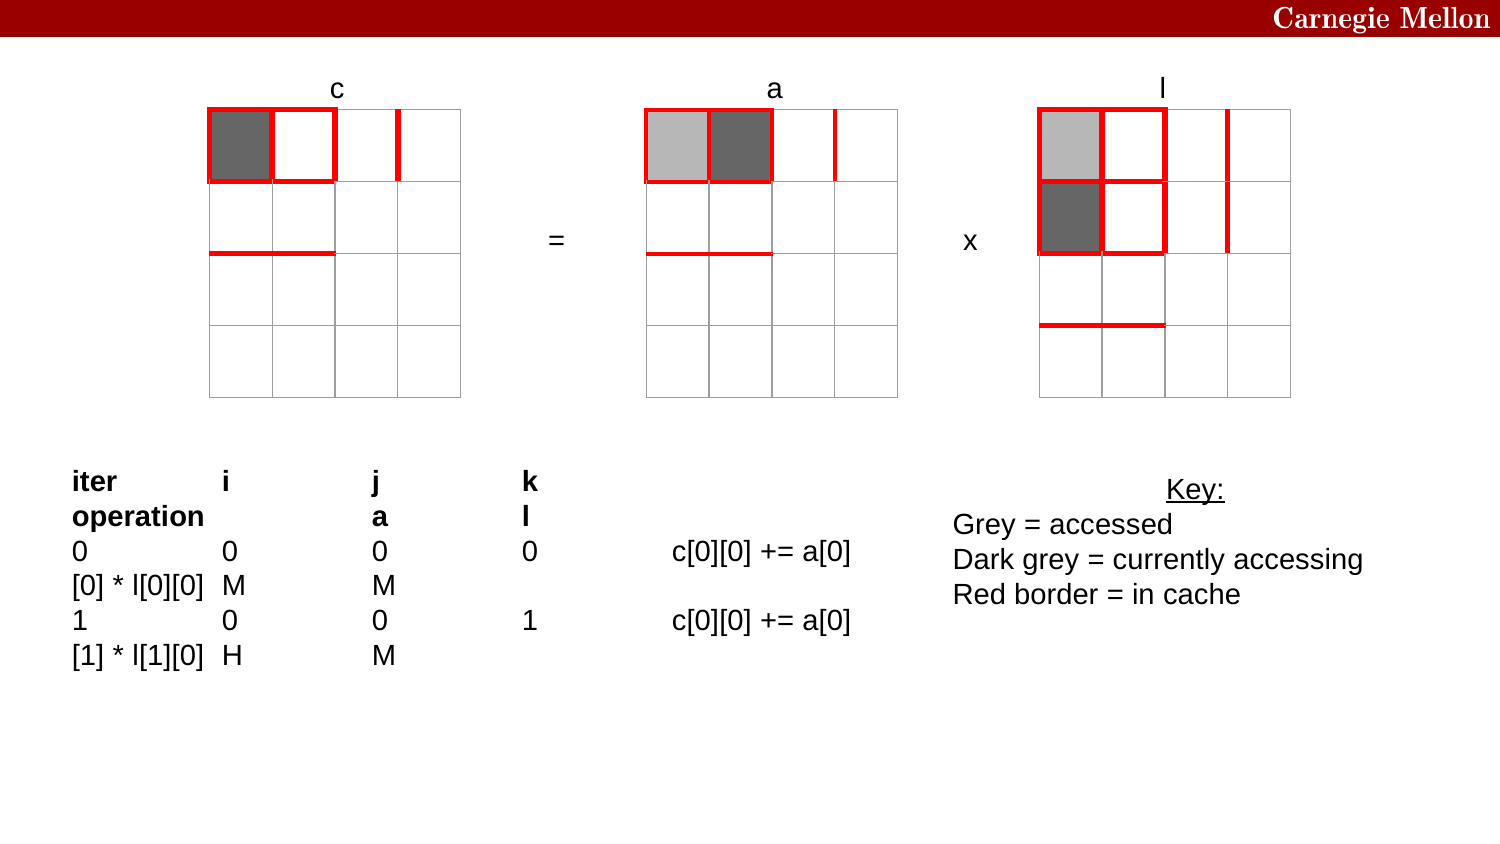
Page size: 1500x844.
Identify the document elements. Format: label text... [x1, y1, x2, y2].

table_cell [336, 254, 397, 325]
table_cell [710, 184, 771, 252]
table_header [837, 110, 897, 181]
table_cell [1228, 326, 1290, 397]
table_cell [647, 326, 708, 397]
table_header [275, 112, 332, 179]
table_cell [273, 326, 334, 397]
table_cell [398, 254, 460, 325]
table_cell [1103, 328, 1164, 397]
table_cell [1166, 254, 1227, 325]
table_cell [1230, 182, 1290, 253]
table_cell [1105, 184, 1162, 251]
table_cell [710, 326, 771, 397]
table_cell [773, 326, 834, 397]
picture [0, 0, 1500, 844]
table_cell [1040, 328, 1101, 397]
table_cell [273, 184, 334, 251]
table_header [212, 112, 269, 179]
table_cell [1168, 182, 1225, 253]
text_box iter i j k operation a l 0 0 0 0 c[0][0] += a[0][0] * l[0][0] M M 1 0 0 1 c[0][0] += a[0][1] * l[1][0] H M [56, 446, 877, 778]
table_cell [1166, 326, 1227, 397]
table_cell [273, 256, 334, 325]
table_header [648, 112, 707, 180]
table_cell [398, 182, 460, 253]
table_header [1105, 112, 1162, 179]
text_box c [314, 54, 356, 110]
table_cell [210, 256, 272, 325]
table_cell [773, 182, 834, 253]
table_cell [210, 326, 272, 397]
table_cell [1042, 184, 1099, 251]
table_cell [835, 326, 897, 397]
text_box = [533, 206, 574, 262]
table_cell [1228, 254, 1290, 325]
table_cell [336, 182, 397, 253]
text_box Key: Grey = accessed Dark grey = currently accessing Red border = in cache [937, 455, 1454, 733]
table_cell [1103, 256, 1164, 323]
table_cell [647, 184, 708, 252]
table_header [338, 110, 395, 181]
table_cell [398, 326, 460, 397]
table_cell [773, 254, 834, 325]
table_cell [210, 184, 272, 251]
table_cell [336, 326, 397, 397]
table_cell [1040, 256, 1101, 323]
table_cell [710, 256, 771, 325]
text_box l [1144, 54, 1186, 110]
text_box a [751, 54, 793, 110]
text_box x [948, 206, 989, 262]
table_header [1230, 110, 1290, 181]
table_cell [835, 182, 897, 253]
table_header [401, 110, 460, 181]
table_header [1168, 110, 1225, 181]
table_cell [835, 254, 897, 325]
table_header [1042, 112, 1099, 179]
table_header [711, 112, 770, 180]
table_cell [647, 256, 708, 325]
table_header [774, 110, 833, 181]
